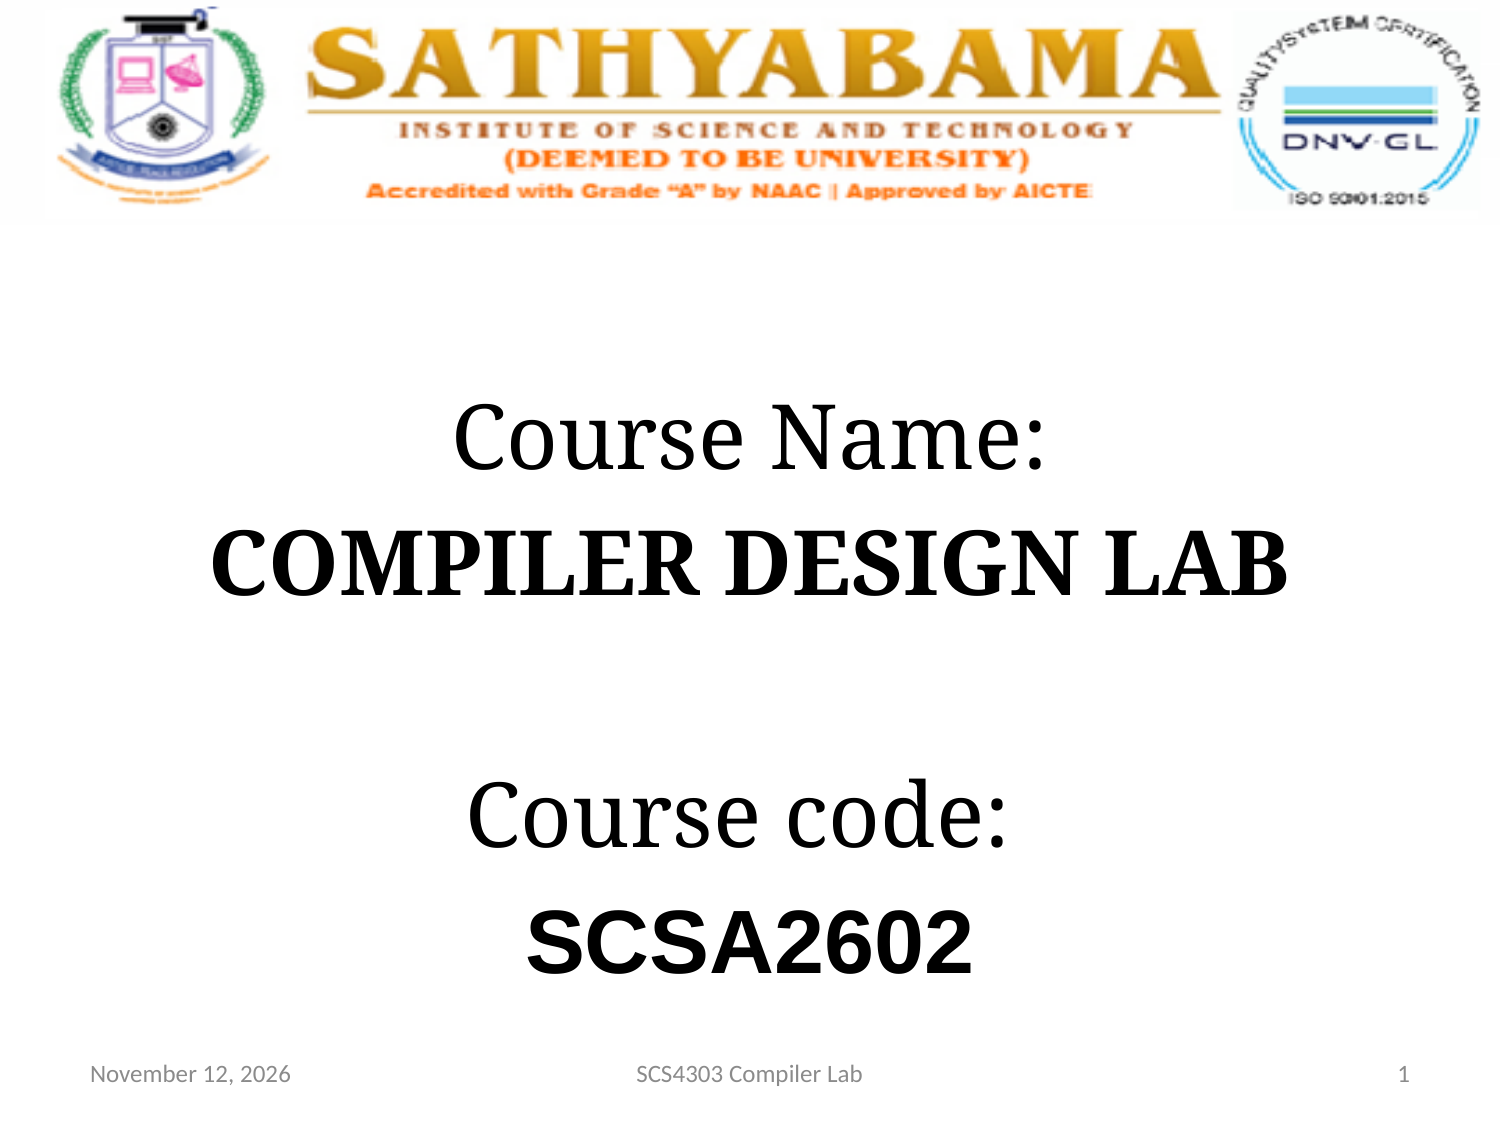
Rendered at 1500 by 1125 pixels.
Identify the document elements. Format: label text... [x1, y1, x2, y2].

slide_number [75, 1042, 425, 1103]
list Course Name: COMPILER DESIGN LAB Course code: SCSA2602 [75, 246, 1425, 1005]
footer SCS4303 Compiler Lab [512, 1042, 988, 1103]
picture [0, 0, 1500, 226]
slide_number 1 [1074, 1042, 1425, 1103]
